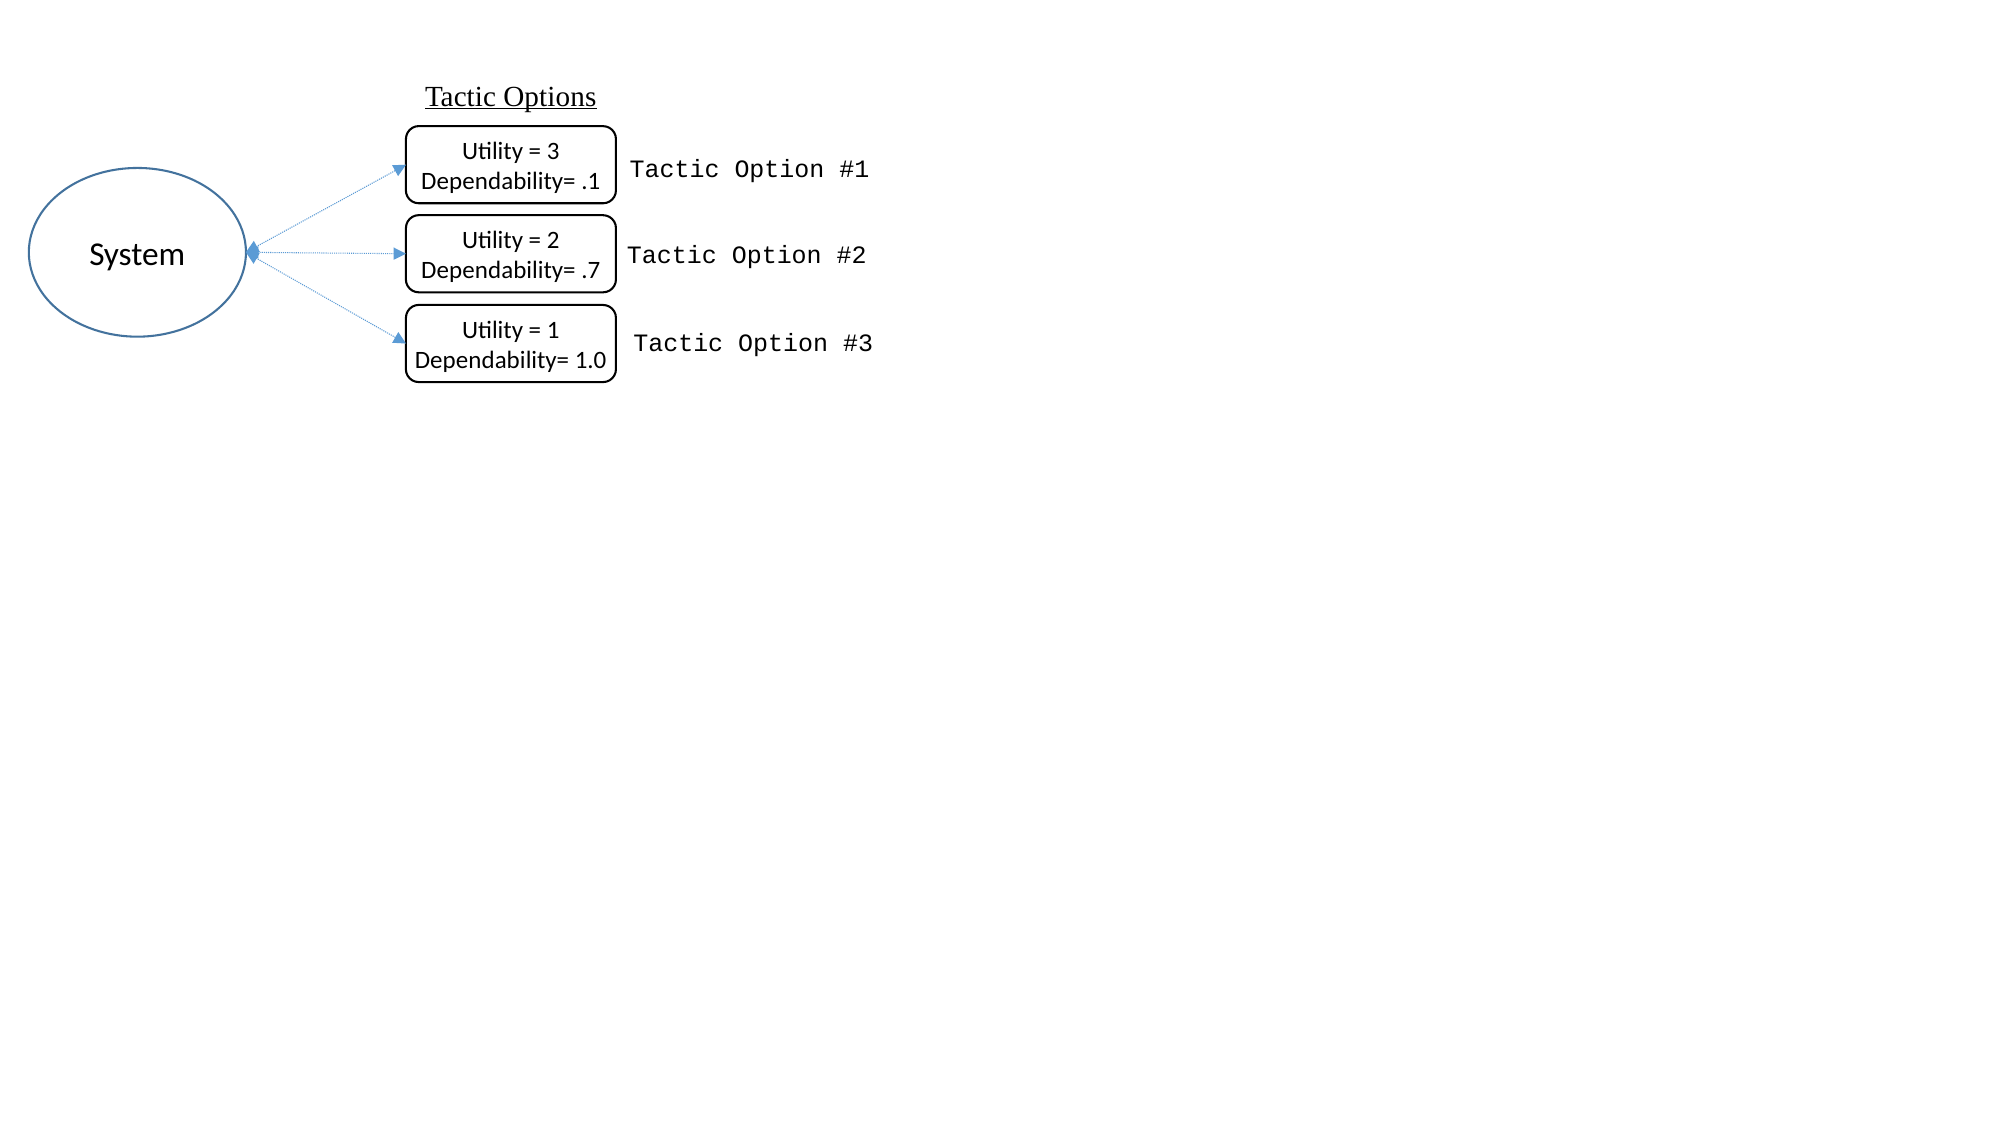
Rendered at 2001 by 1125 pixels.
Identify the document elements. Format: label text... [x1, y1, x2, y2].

text_box Utility = 1 Dependability= 1.0 [399, 306, 622, 381]
text_box System [74, 224, 201, 280]
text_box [245, 164, 406, 252]
text_box Tactic Option #1 [614, 145, 885, 190]
text_box Utility = 2 Dependability= .7 [406, 216, 616, 292]
text_box [27, 166, 245, 338]
text_box Tactic Options [410, 69, 612, 120]
text_box Utility = 3 Dependability= .1 [406, 127, 616, 203]
text_box Tactic Option #2 [612, 231, 882, 276]
text_box Tactic Option #3 [618, 318, 889, 364]
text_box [245, 252, 406, 344]
